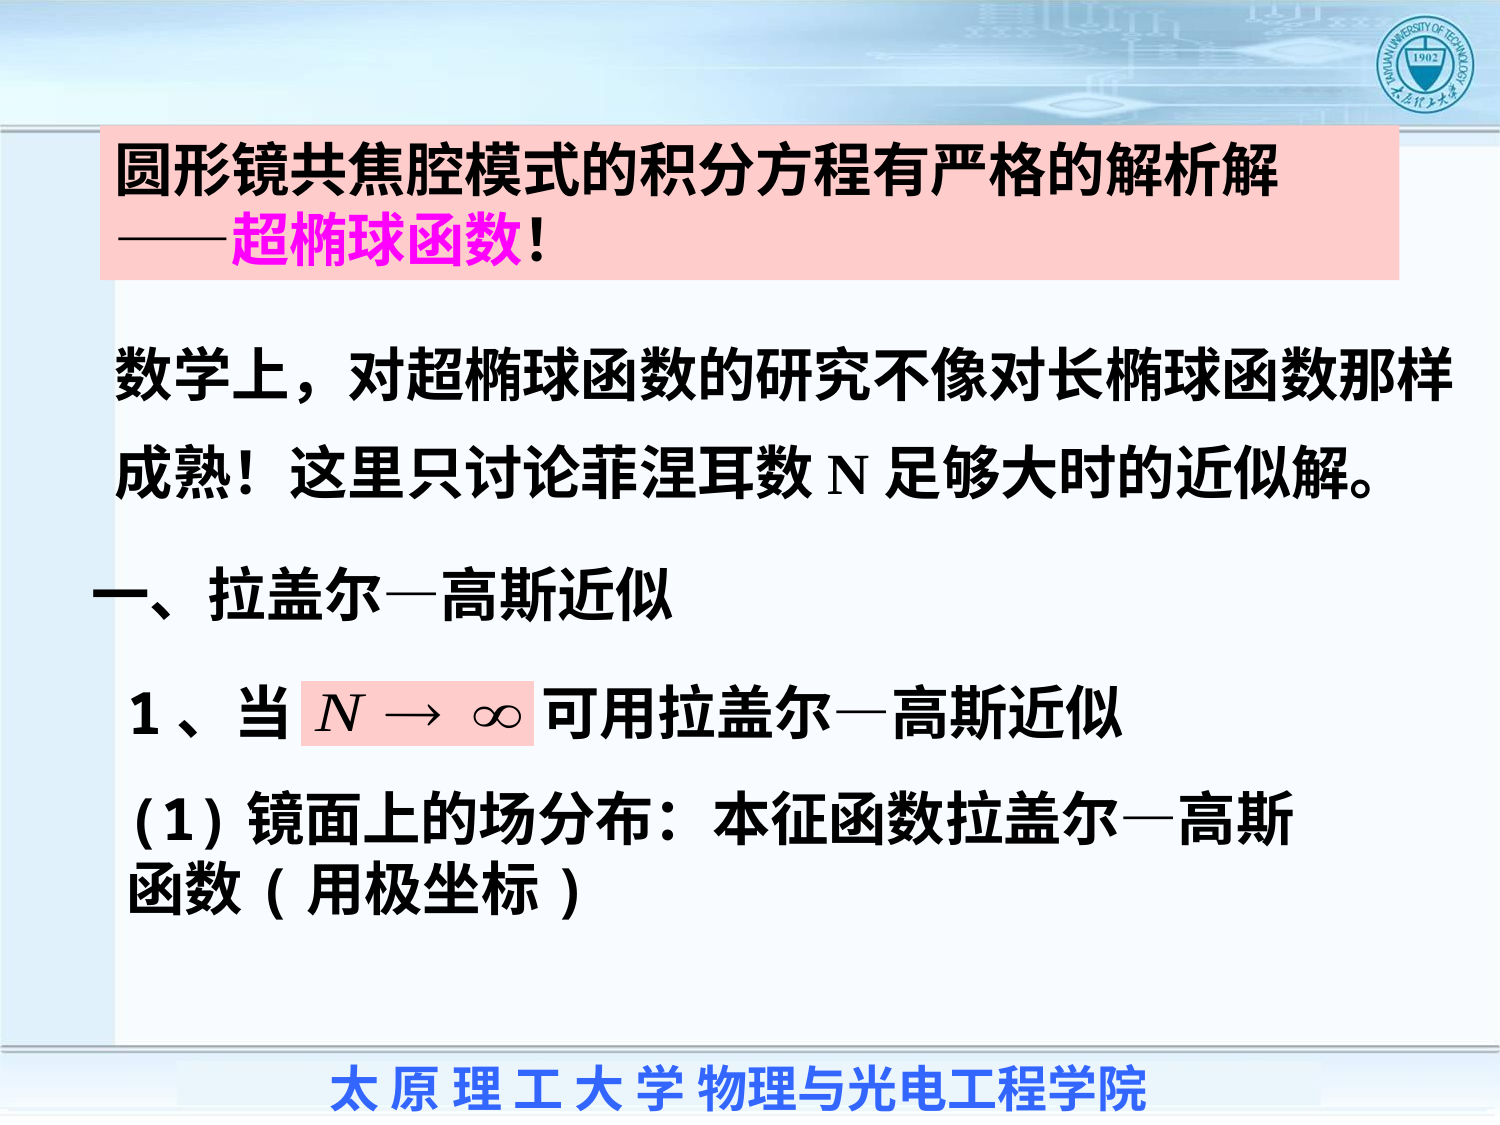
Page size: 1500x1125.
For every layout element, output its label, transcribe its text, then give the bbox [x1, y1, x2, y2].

text_box 圆形镜共焦腔模式的积分方程有严格的解析解——超椭球函数！ [100, 125, 1400, 281]
text_box 1、当 时，可用拉盖尔—高斯近似 [112, 668, 1341, 754]
text_box 一、拉盖尔—高斯近似 [76, 550, 727, 636]
text_box (1)镜面上的场分布：本征函数拉盖尔—高斯函数(用极坐标) [112, 774, 1353, 930]
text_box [300, 680, 535, 746]
text_box 数学上，对超椭球函数的研究不像对长椭球函数那样成熟！这里只讨论菲涅耳数N足够大时的近似解。 [100, 302, 1471, 514]
picture [0, 0, 1500, 1123]
